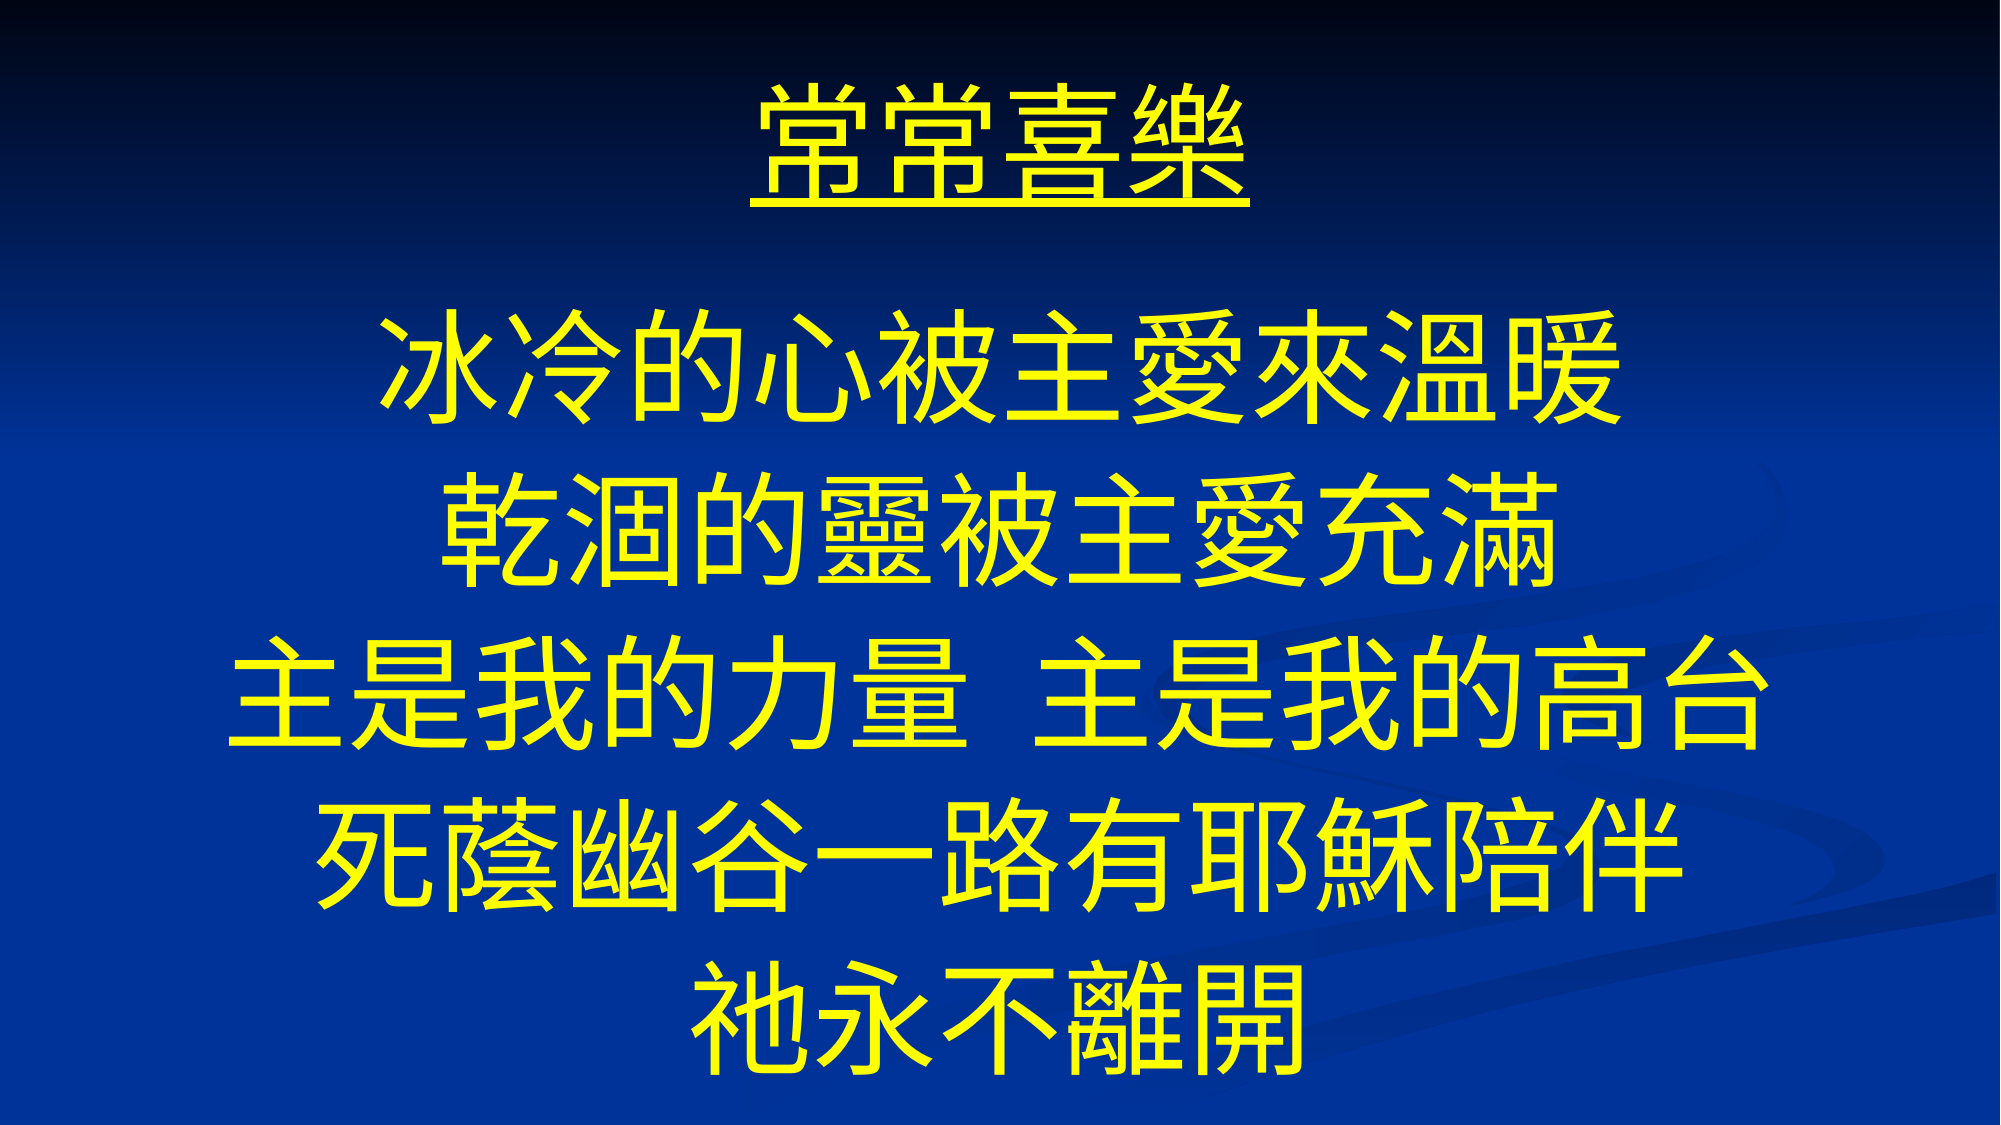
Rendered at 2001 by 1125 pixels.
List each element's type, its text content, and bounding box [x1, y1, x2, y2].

list 冰冷的心被主愛來溫暖 乾涸的靈被主愛充滿 主是我的力量 主是我的高台 死蔭幽谷一路有耶穌陪伴 祂永不離開 [54, 282, 1945, 1025]
title 常常喜樂 [99, 45, 1900, 233]
